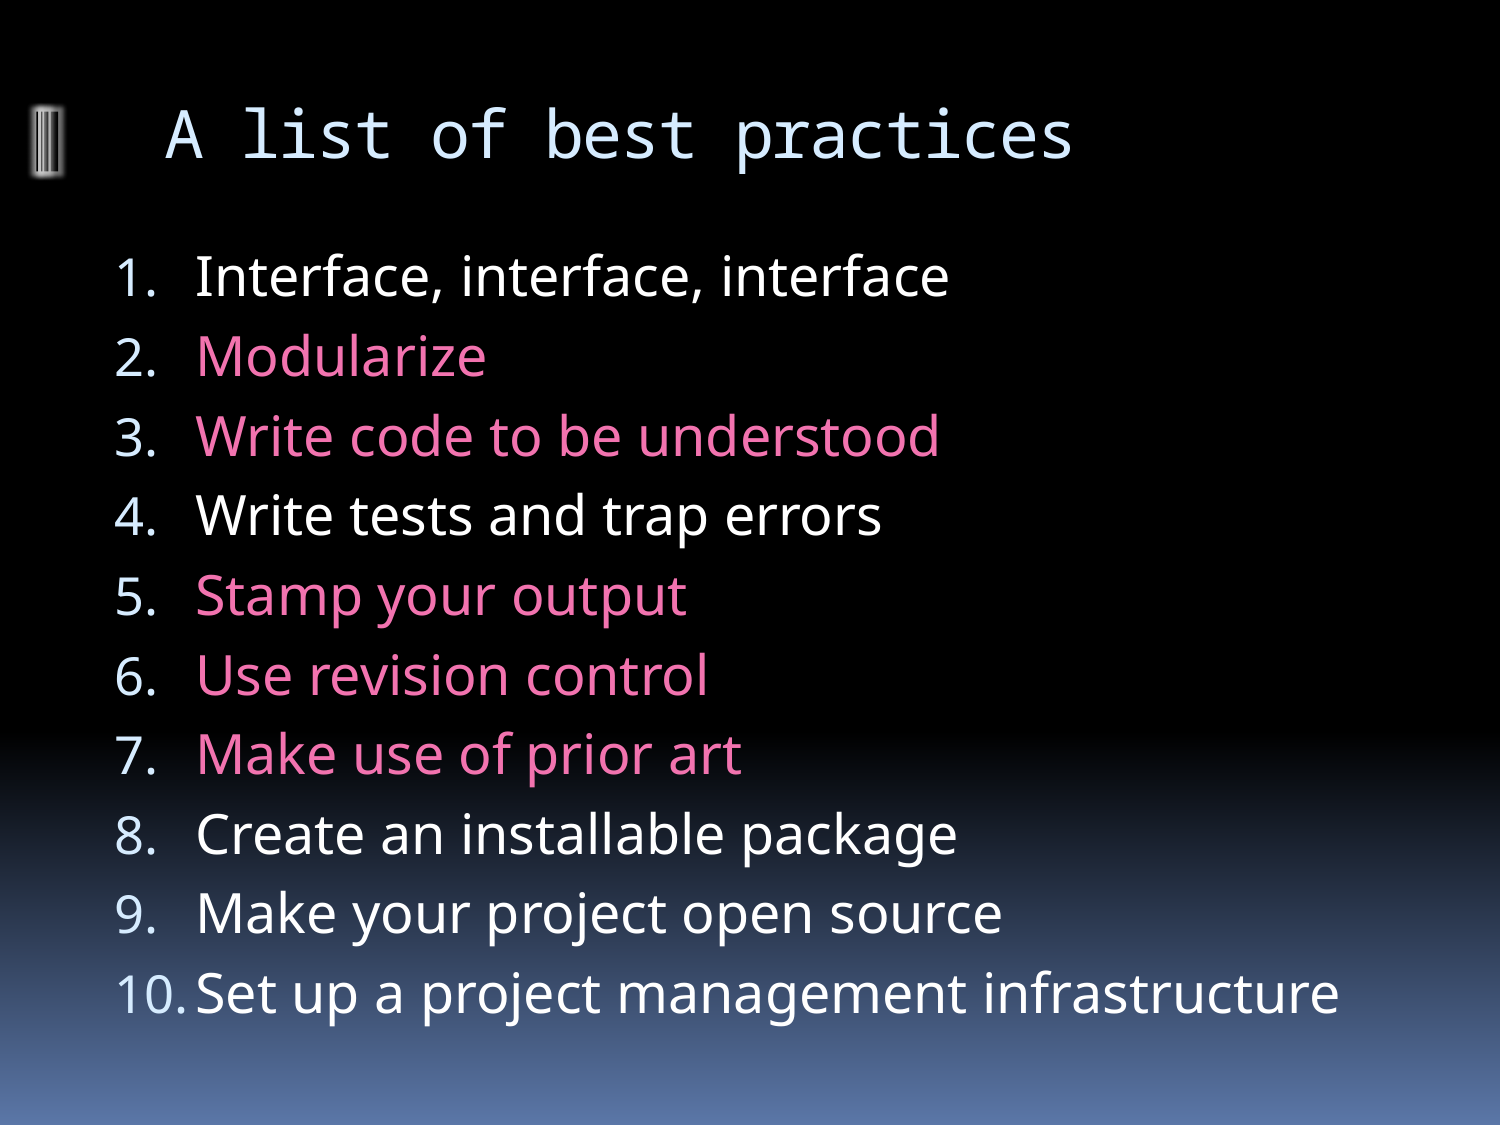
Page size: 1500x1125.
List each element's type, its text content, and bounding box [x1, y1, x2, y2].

title A list of best practices [150, 83, 1425, 233]
list Interface, interface, interface Modularize Write code to be understood Write tests and trap errors Stamp your output Use revision control Make use of prior art Create an installable package Make your project open source Set up a project management infrastructure [88, 233, 1425, 1033]
